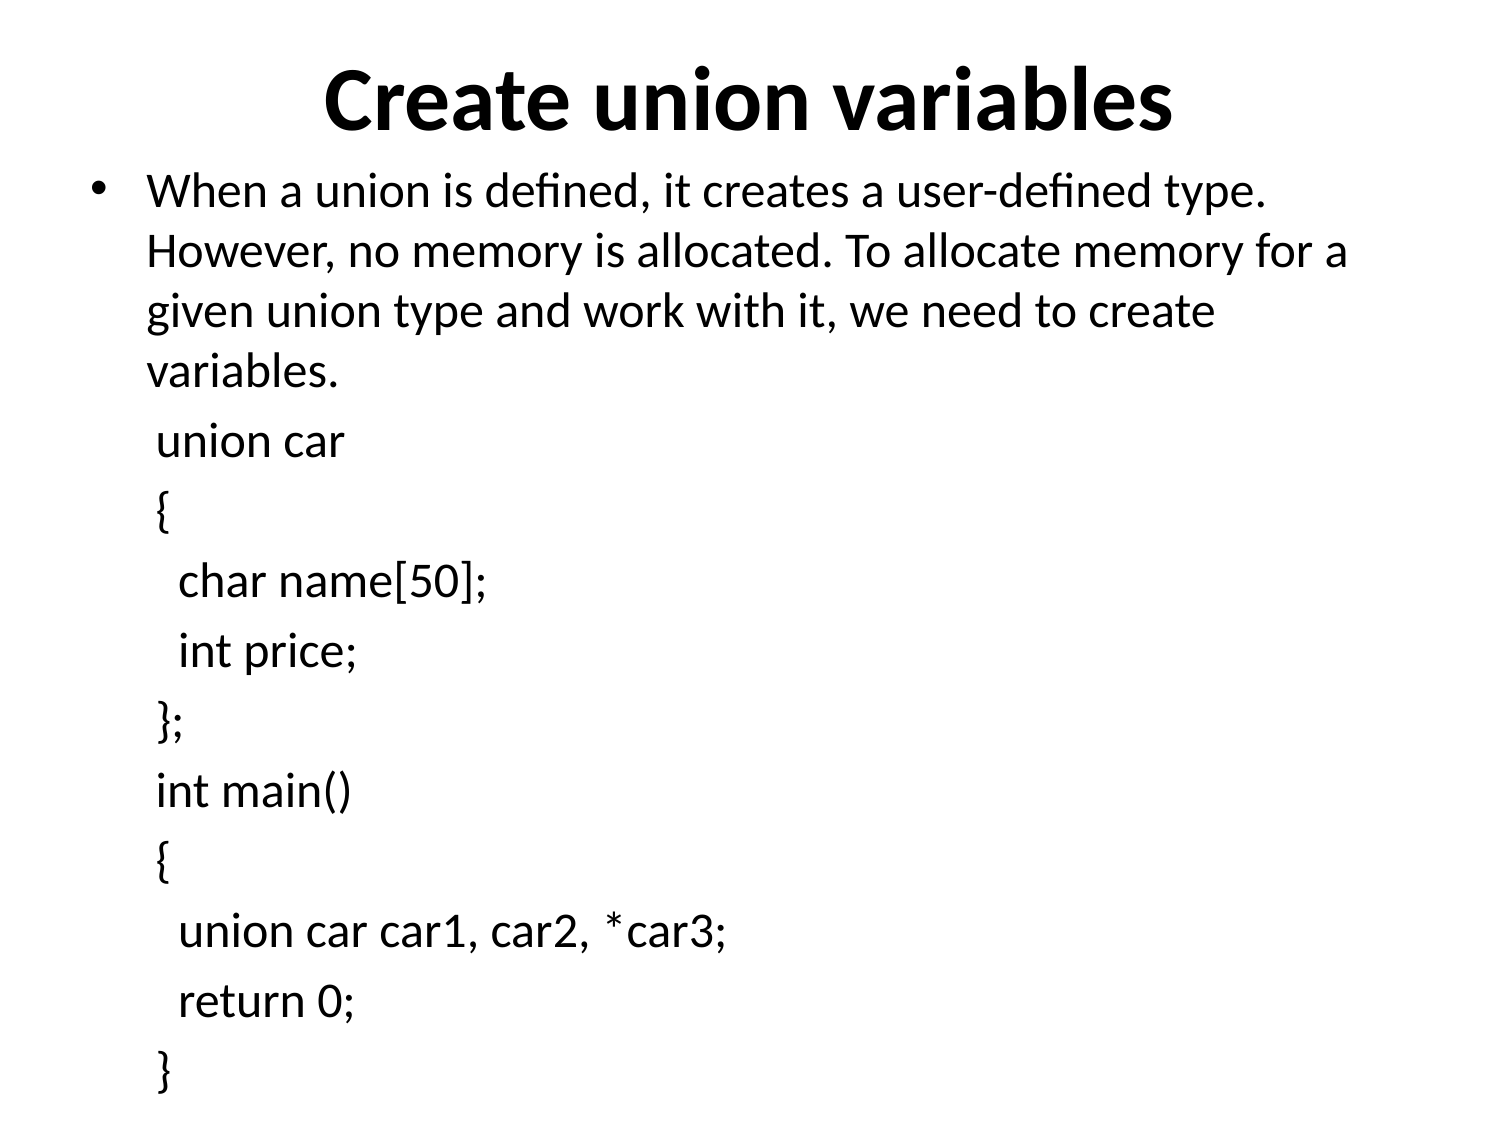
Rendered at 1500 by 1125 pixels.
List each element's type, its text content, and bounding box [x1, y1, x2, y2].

title Create union variables [75, 0, 1425, 149]
list When a union is defined, it creates a user-defined type. However, no memory is allocated. To allocate memory for a given union type and work with it, we need to create variables. union car { char name[50]; int price; }; int main() { union car car1, car2, *car3; return 0; } [75, 149, 1425, 893]
